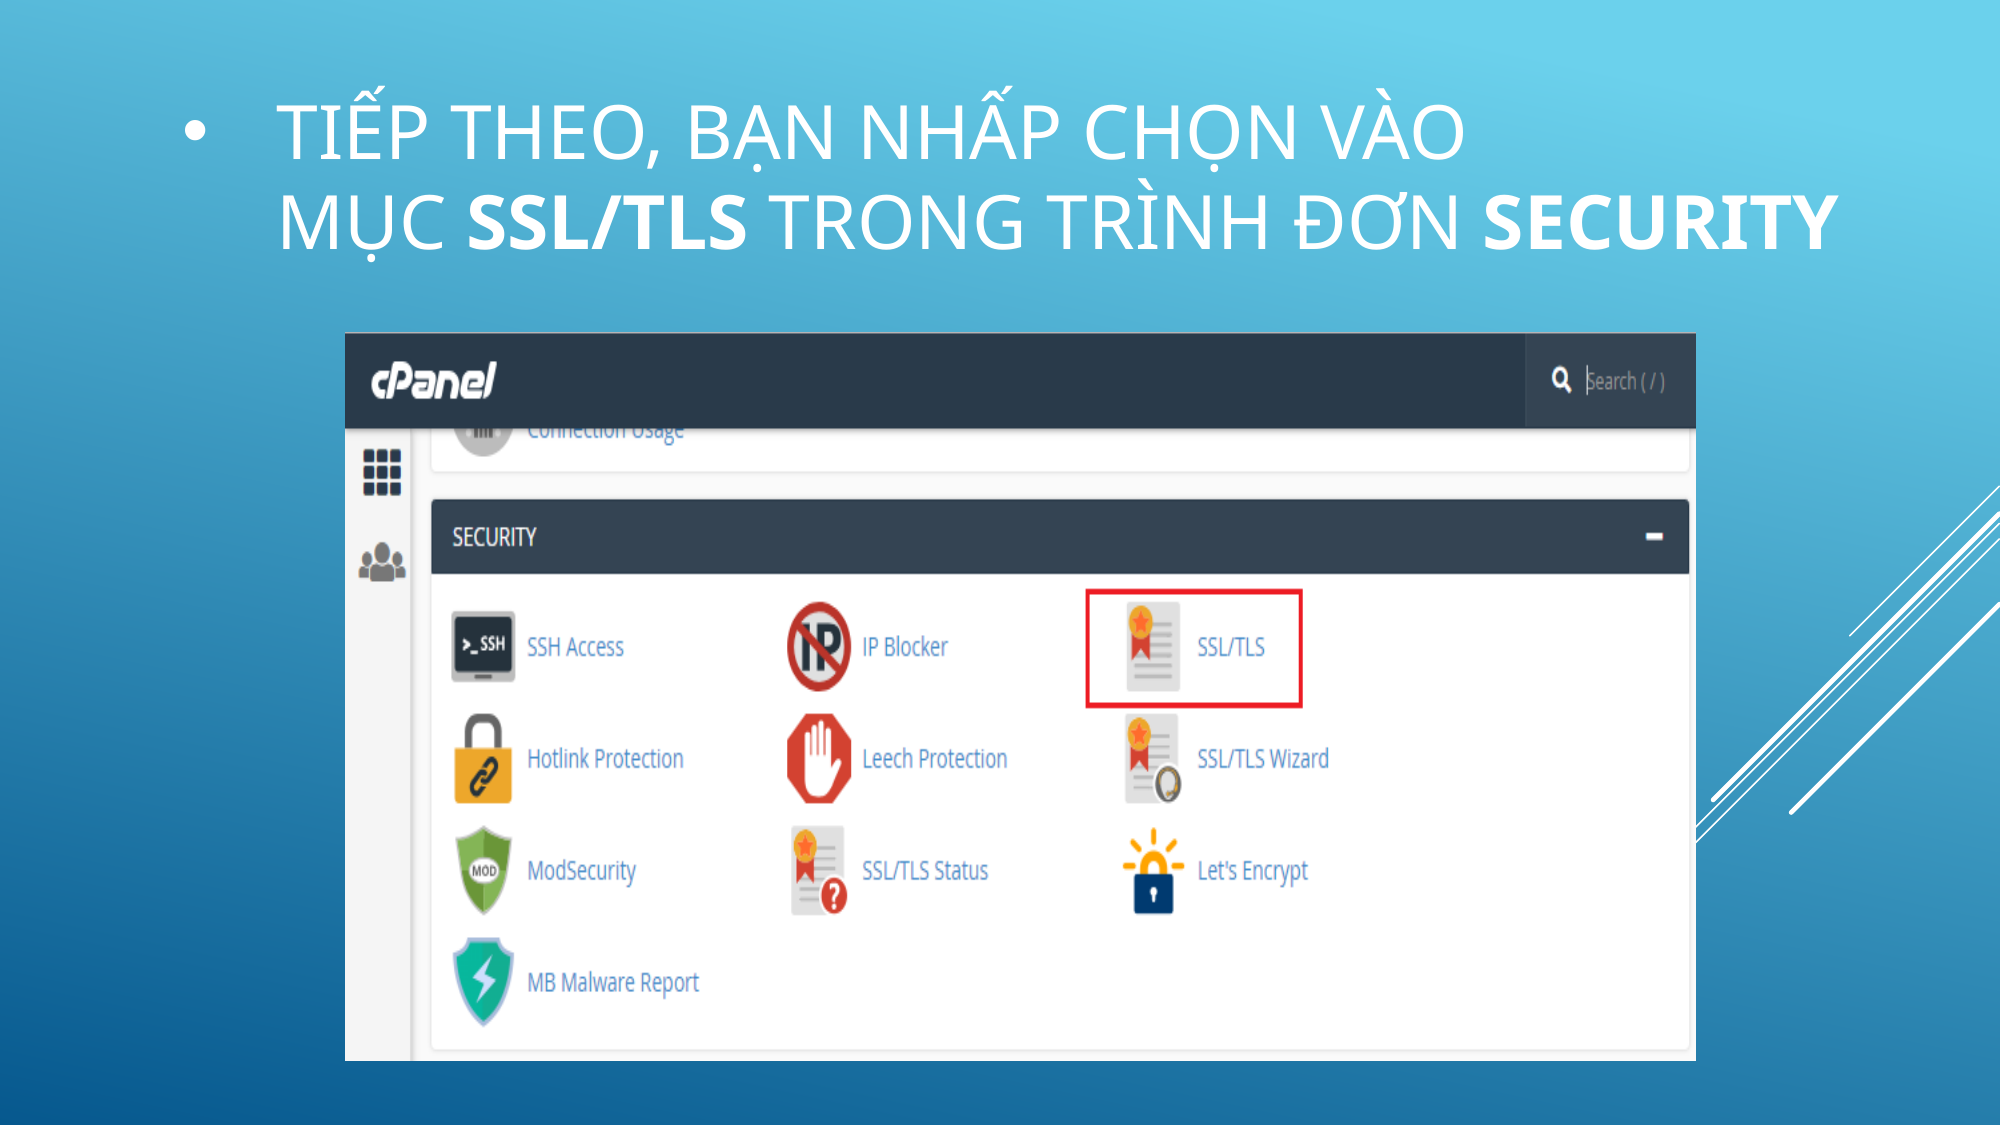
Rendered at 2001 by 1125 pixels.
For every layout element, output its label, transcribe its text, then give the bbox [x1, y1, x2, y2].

title Tiếp theo, bạn nhấp chọn vào mục SSL/TLS trong trình đơn SECURITY [167, 61, 1880, 288]
picture [345, 332, 1696, 1061]
